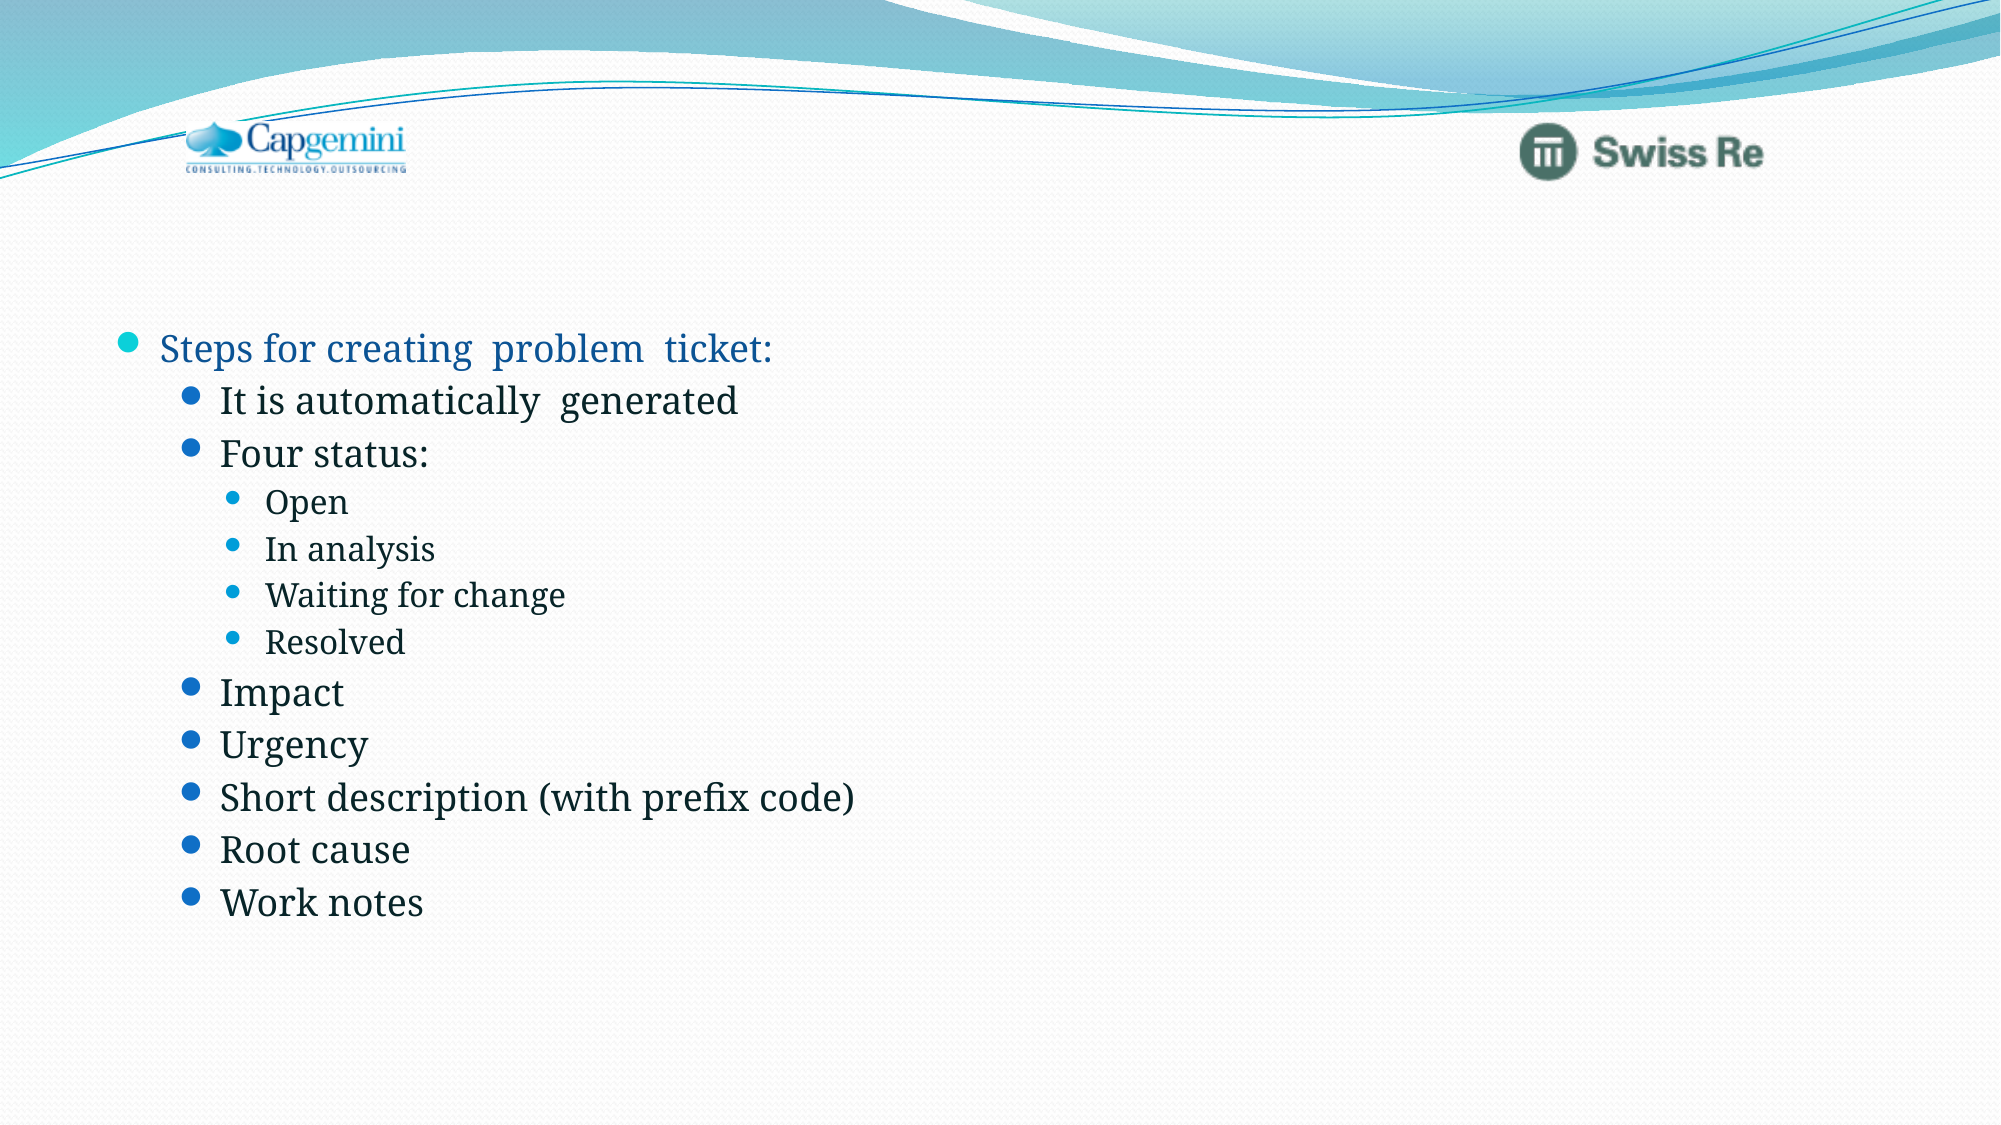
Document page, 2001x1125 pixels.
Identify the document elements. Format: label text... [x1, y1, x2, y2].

picture [186, 121, 406, 173]
list Steps for creating problem ticket: It is automatically generated Four status: Open In analysis Waiting for change Resolved Impact Urgency Short description (with prefix code) Root cause Work notes [99, 317, 1900, 1038]
picture [1518, 121, 1767, 185]
